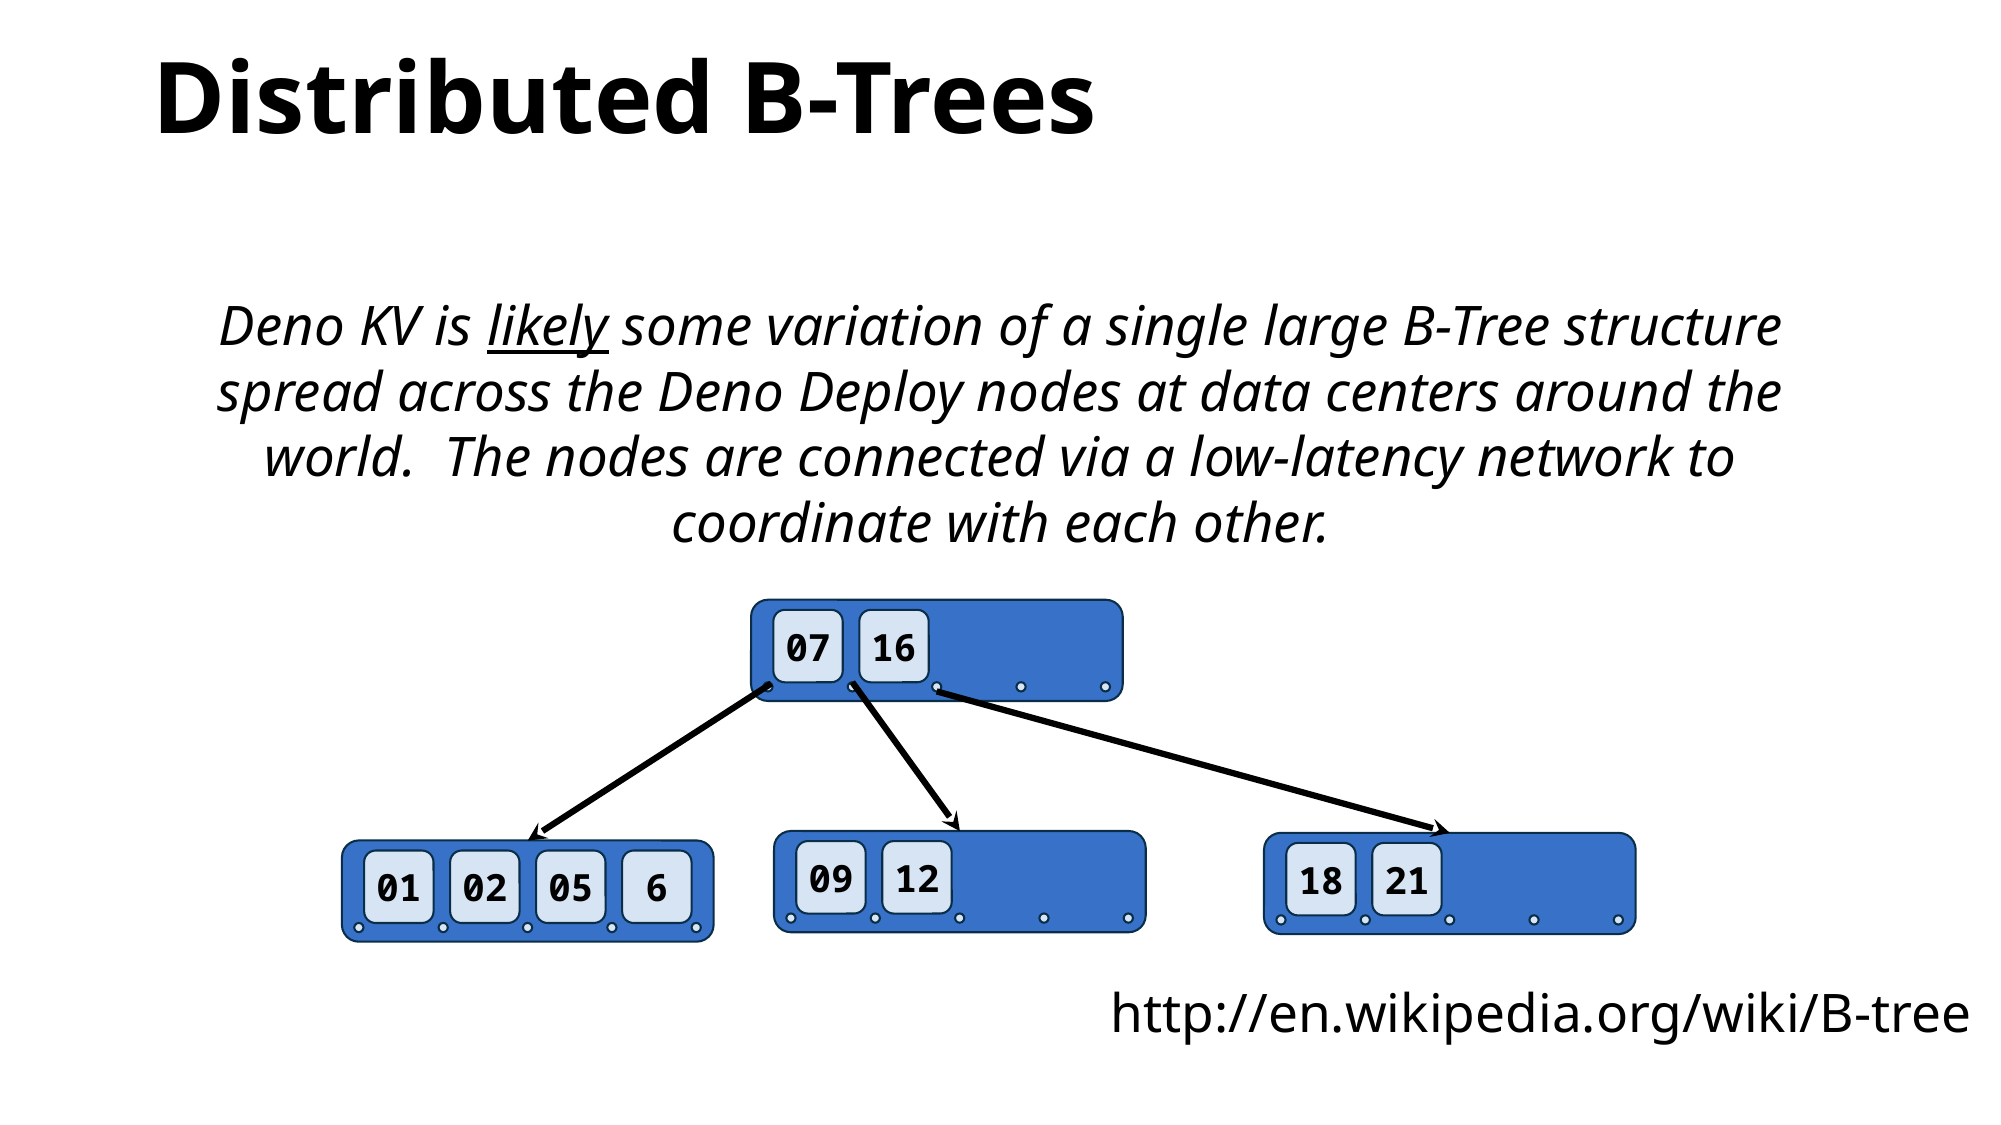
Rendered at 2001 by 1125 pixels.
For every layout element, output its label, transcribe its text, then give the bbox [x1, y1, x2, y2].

title Distributed B-Trees [137, 40, 1863, 164]
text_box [751, 599, 1123, 701]
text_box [936, 691, 1450, 833]
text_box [341, 840, 714, 942]
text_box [774, 830, 1146, 933]
text_box Deno KV is likely some variation of a single large B-Tree structure spread across the Deno Deploy nodes at data centers around the world. The nodes are connected via a low-latency network to coordinate with each other. [203, 290, 1801, 554]
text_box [527, 683, 772, 841]
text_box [852, 682, 960, 832]
text_box http://en.wikipedia.org/wiki/B-tree [1110, 979, 1973, 1044]
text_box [1263, 832, 1636, 935]
